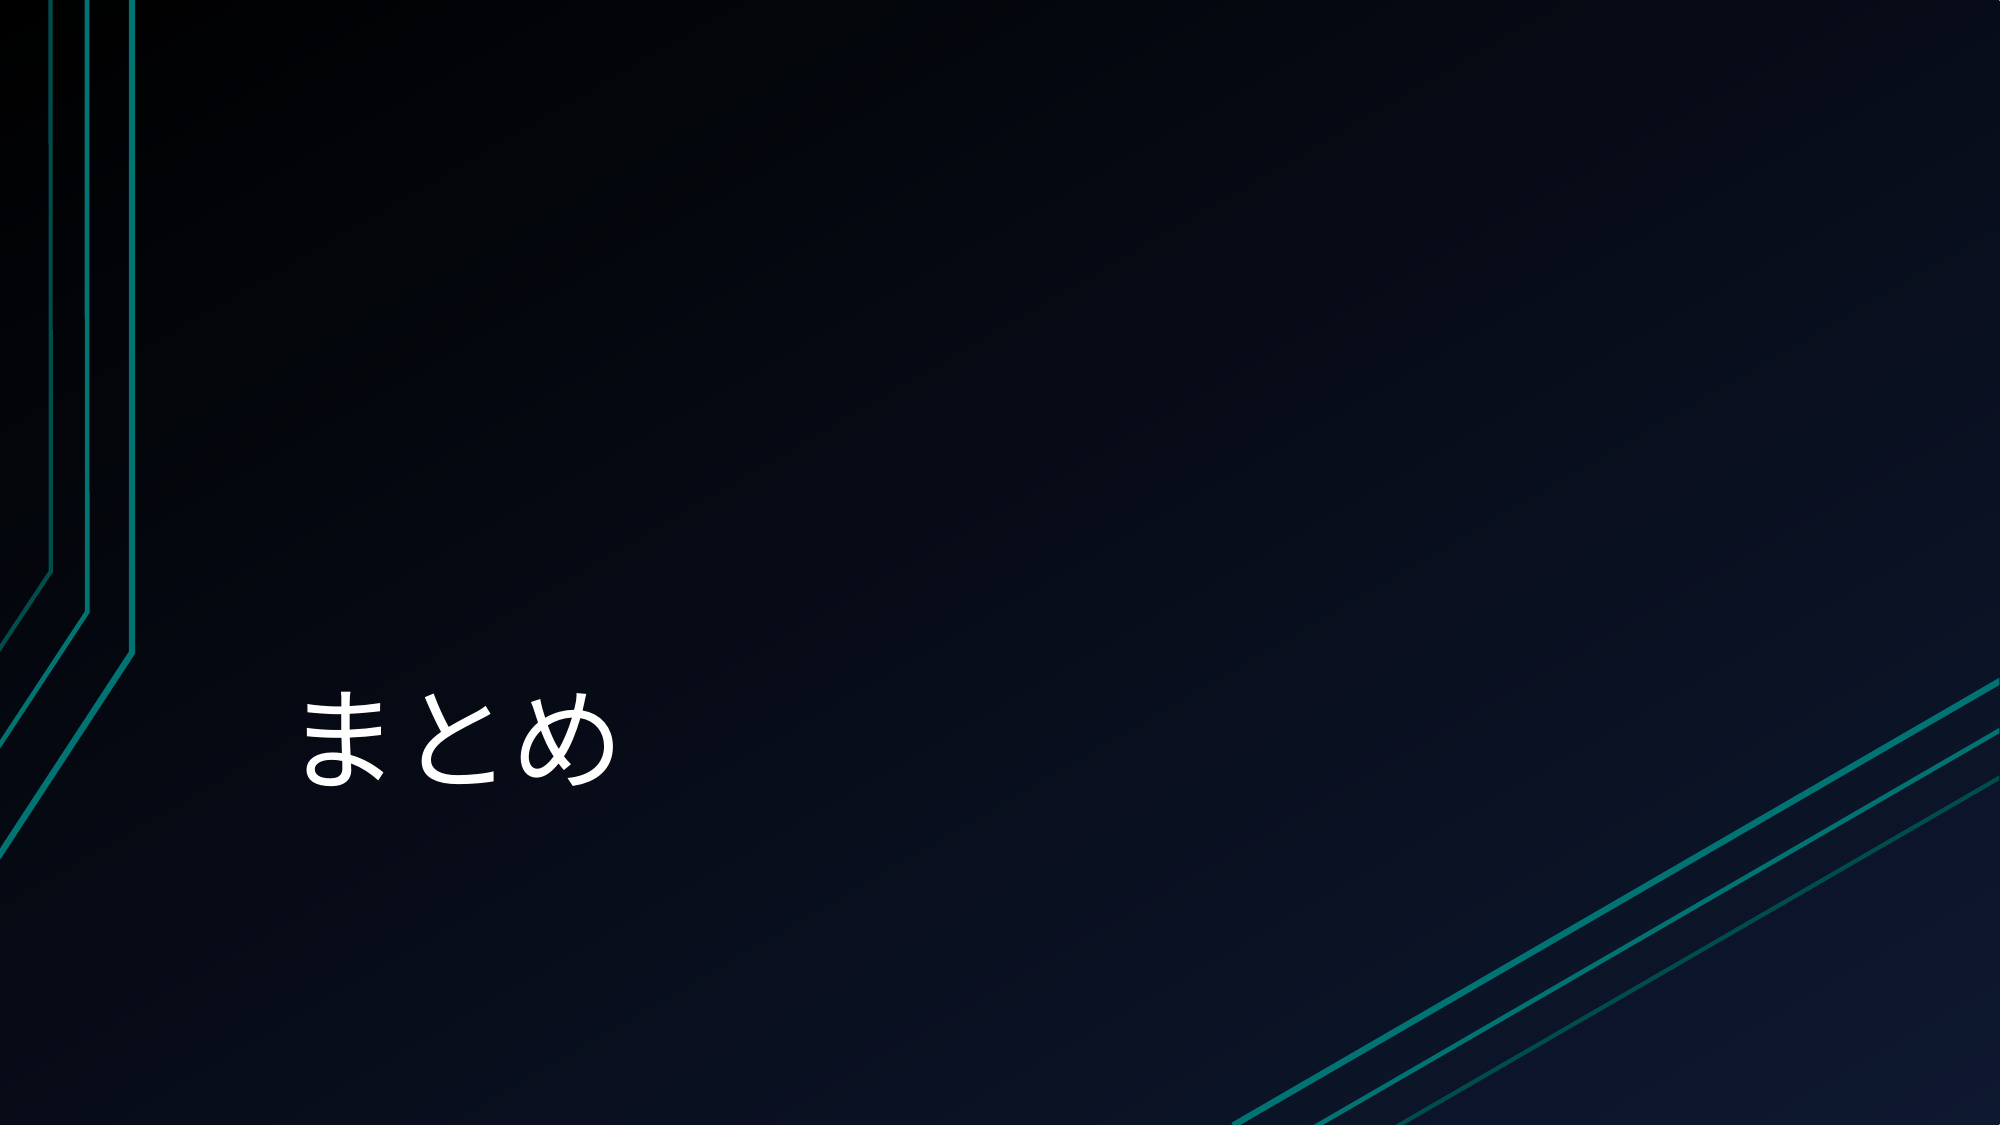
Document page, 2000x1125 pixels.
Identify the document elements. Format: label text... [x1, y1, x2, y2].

title まとめ [266, 362, 1733, 816]
